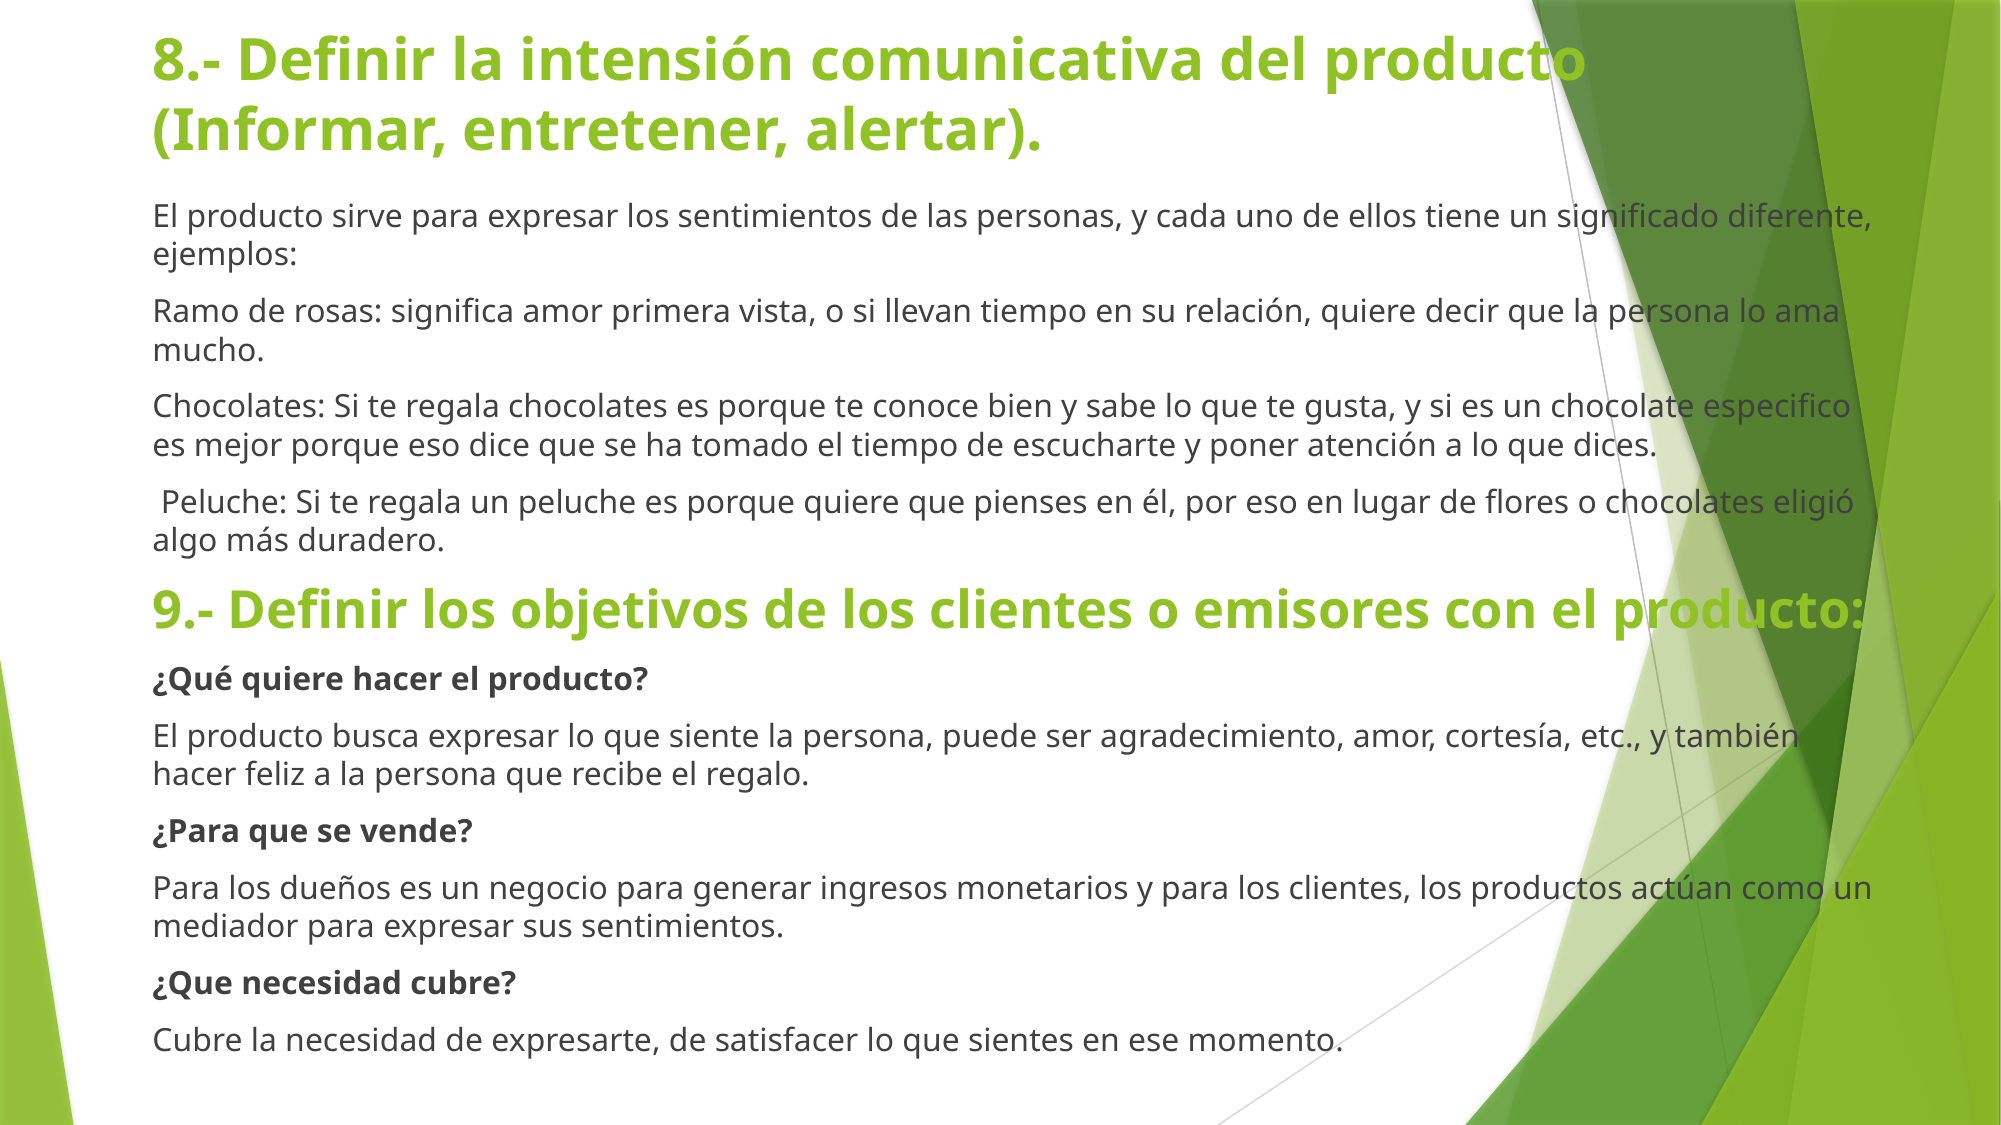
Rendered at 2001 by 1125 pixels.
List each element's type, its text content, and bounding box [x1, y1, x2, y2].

list El producto sirve para expresar los sentimientos de las personas, y cada uno de ellos tiene un significado diferente, ejemplos: Ramo de rosas: significa amor primera vista, o si llevan tiempo en su relación, quiere decir que la persona lo ama mucho. Chocolates: Si te regala chocolates es porque te conoce bien y sabe lo que te gusta, y si es un chocolate especifico es mejor porque eso dice que se ha tomado el tiempo de escucharte y poner atención a lo que dices. Peluche: Si te regala un peluche es porque quiere que pienses en él, por eso en lugar de flores o chocolates eligió algo más duradero. 9.- Definir los objetivos de los clientes o emisores con el producto: ¿Qué quiere hacer el producto? El producto busca expresar lo que siente la persona, puede ser agradecimiento, amor, cortesía, etc., y también hacer feliz a la persona que recibe el regalo. ¿Para que se vende? Para los dueños es un negocio para generar ingresos monetarios y para los clientes, los productos actúan como un mediador para expresar sus sentimientos. ¿Que necesidad cubre? Cubre la necesidad de expresarte, de satisfacer lo que sientes en ese momento. [137, 188, 1908, 1080]
title 8.- Definir la intensión comunicativa del producto (Informar, entretener, alertar). [137, 14, 1863, 188]
